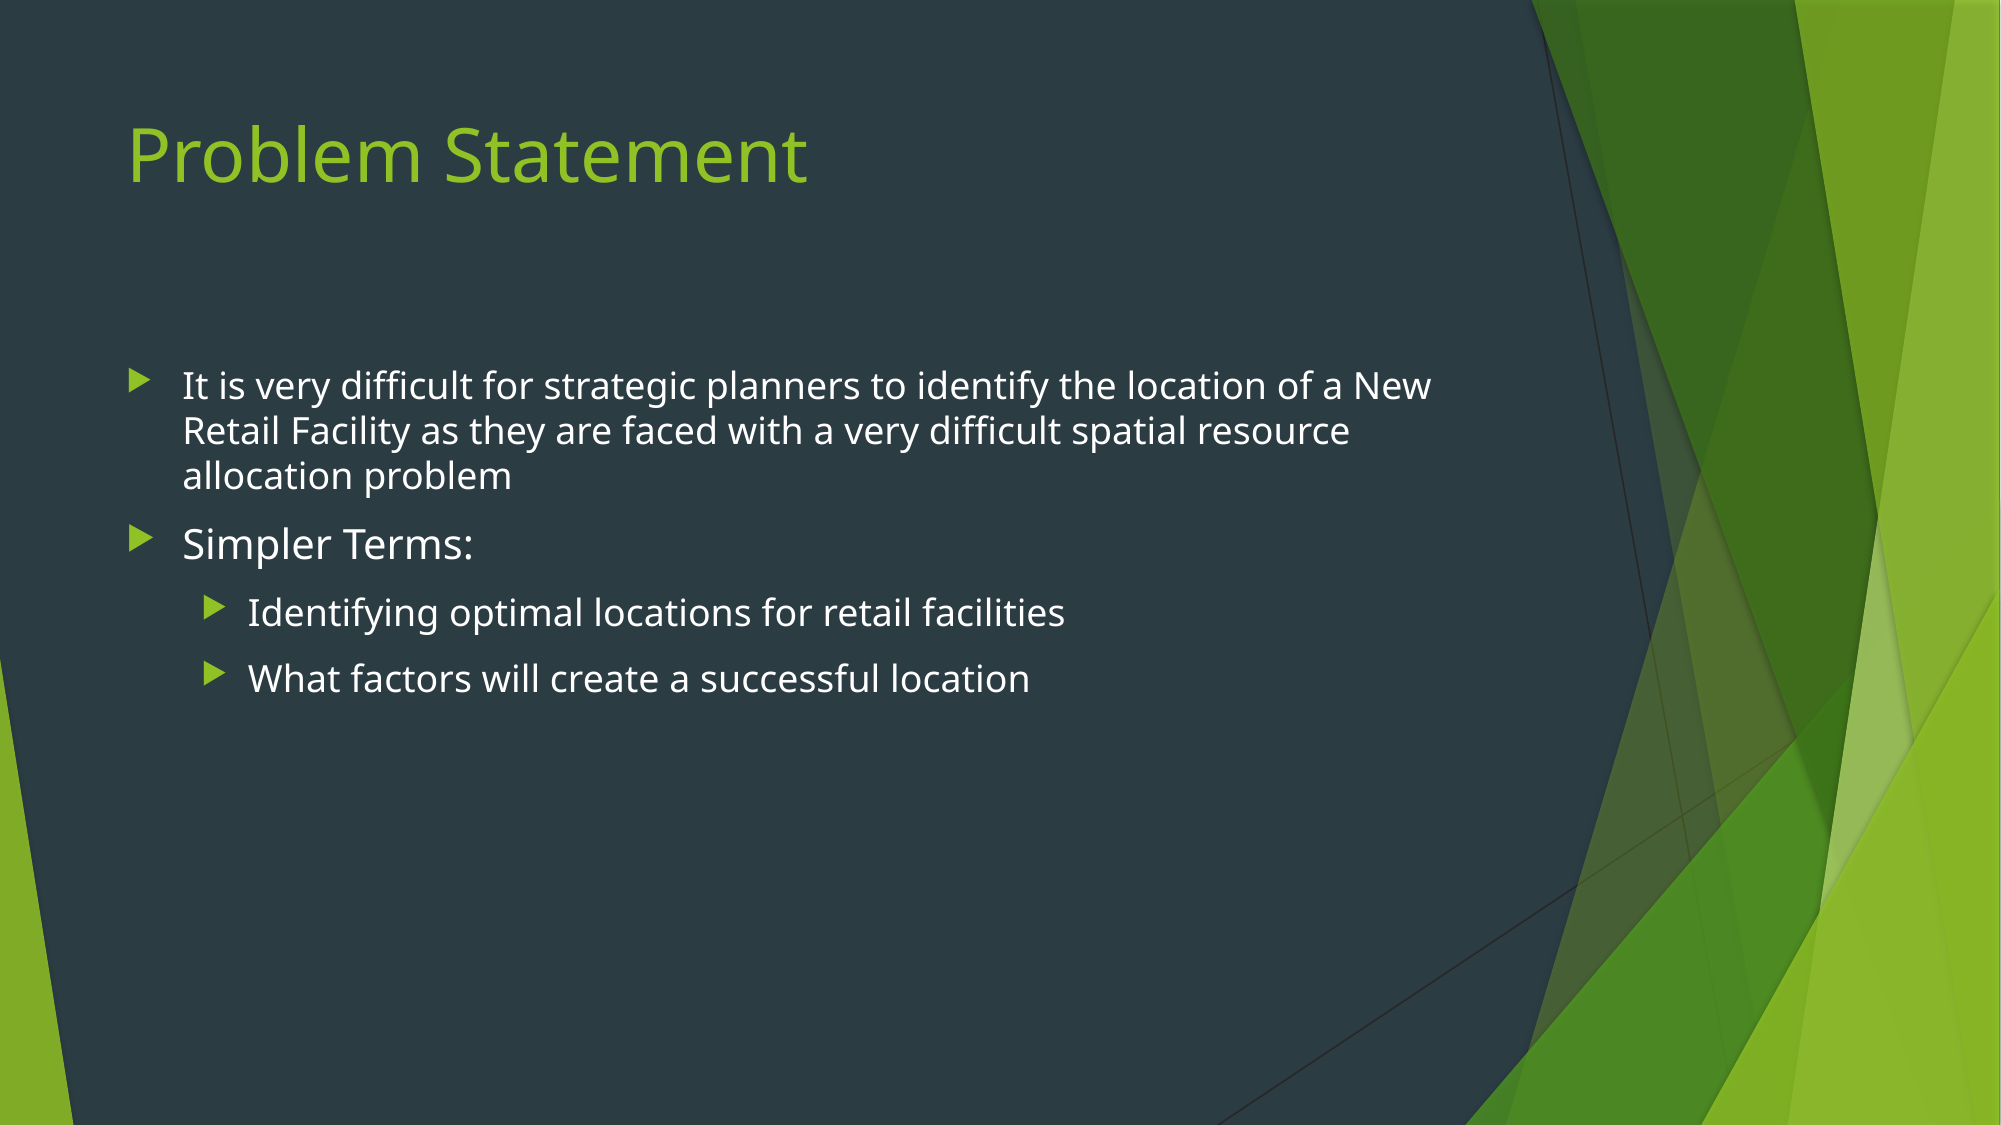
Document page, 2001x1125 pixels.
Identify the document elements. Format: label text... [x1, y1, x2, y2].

title Problem Statement [111, 99, 1522, 317]
list It is very difficult for strategic planners to identify the location of a New Retail Facility as they are faced with a very difficult spatial resource allocation problem Simpler Terms: Identifying optimal locations for retail facilities What factors will create a successful location [111, 354, 1522, 992]
